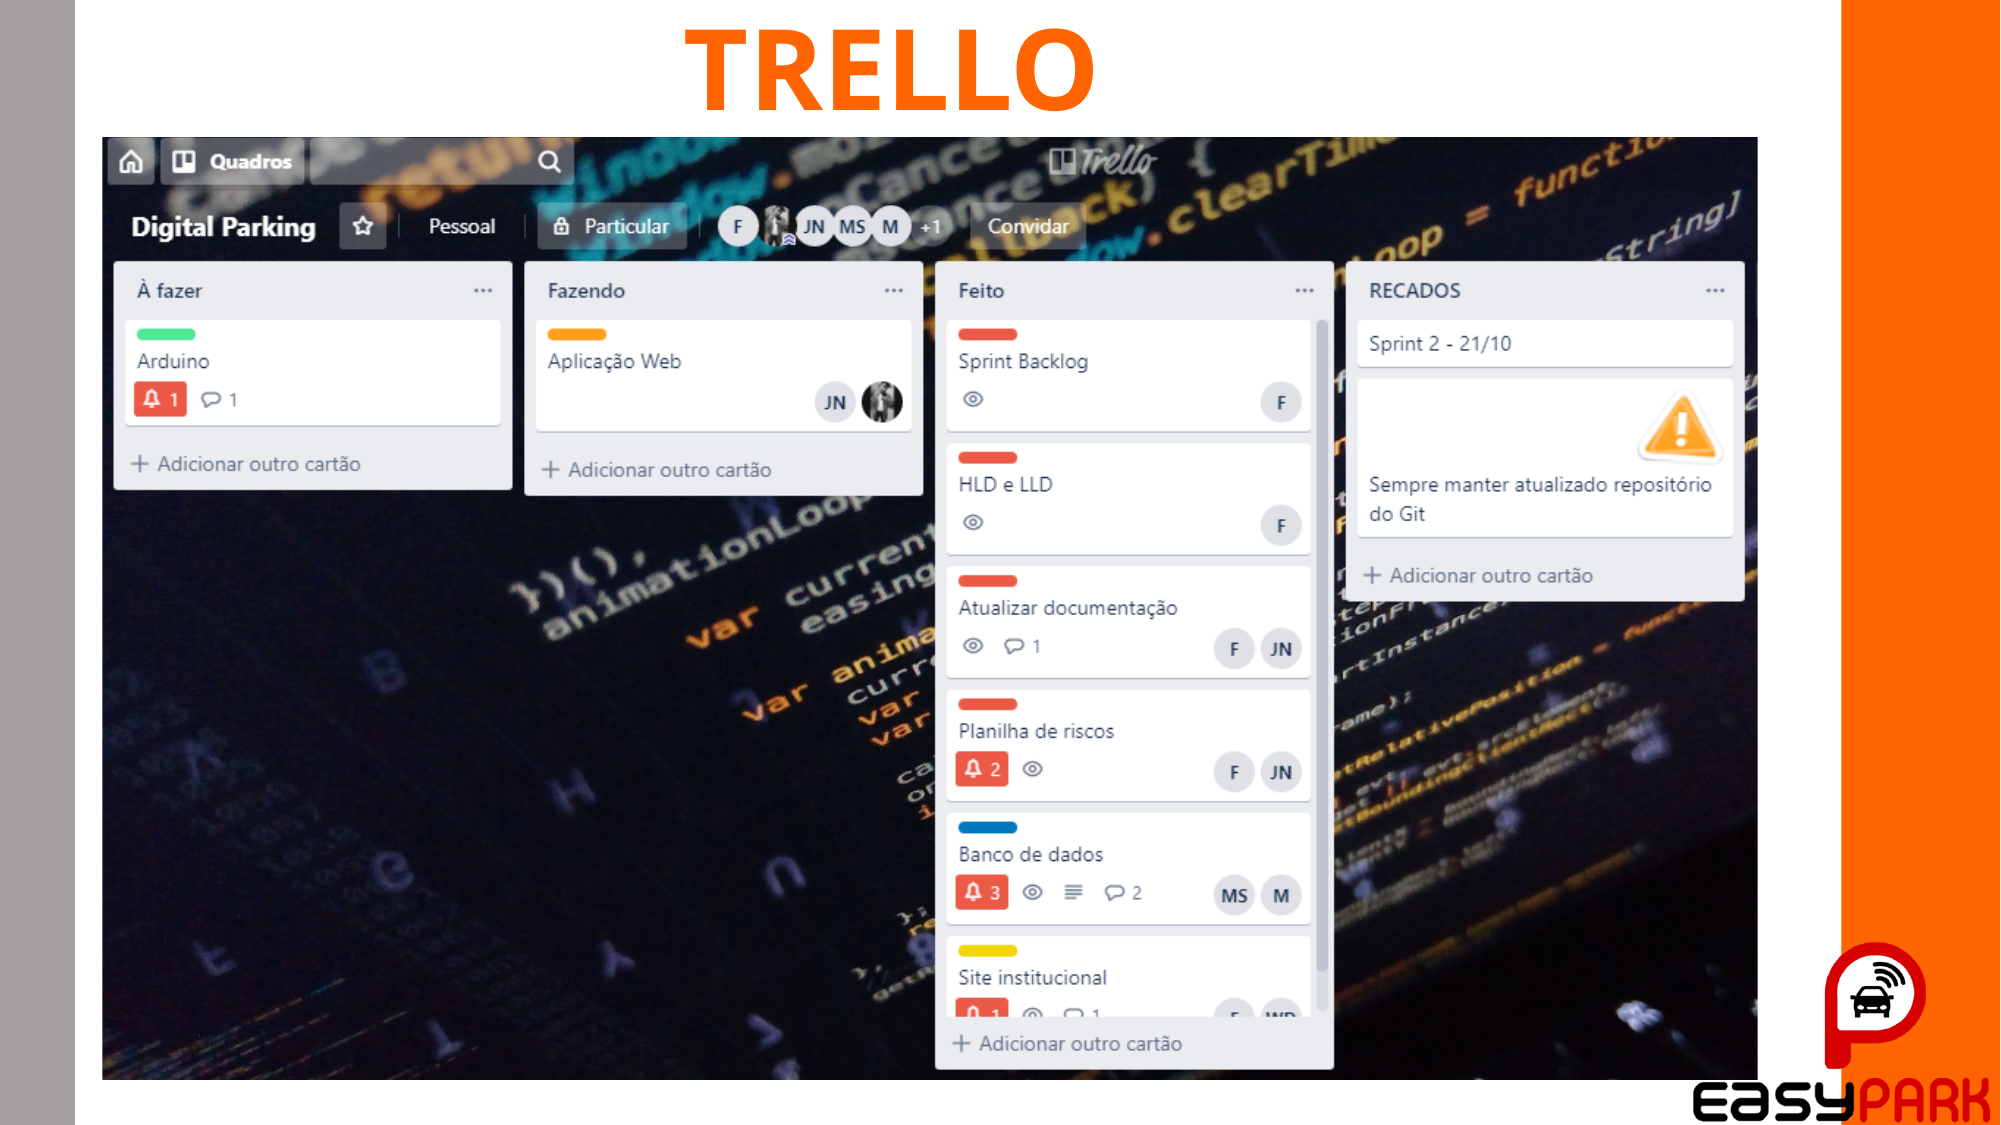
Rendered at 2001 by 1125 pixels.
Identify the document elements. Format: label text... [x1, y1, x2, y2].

picture [101, 136, 1999, 1125]
text_box TRELLO [669, 0, 1331, 132]
